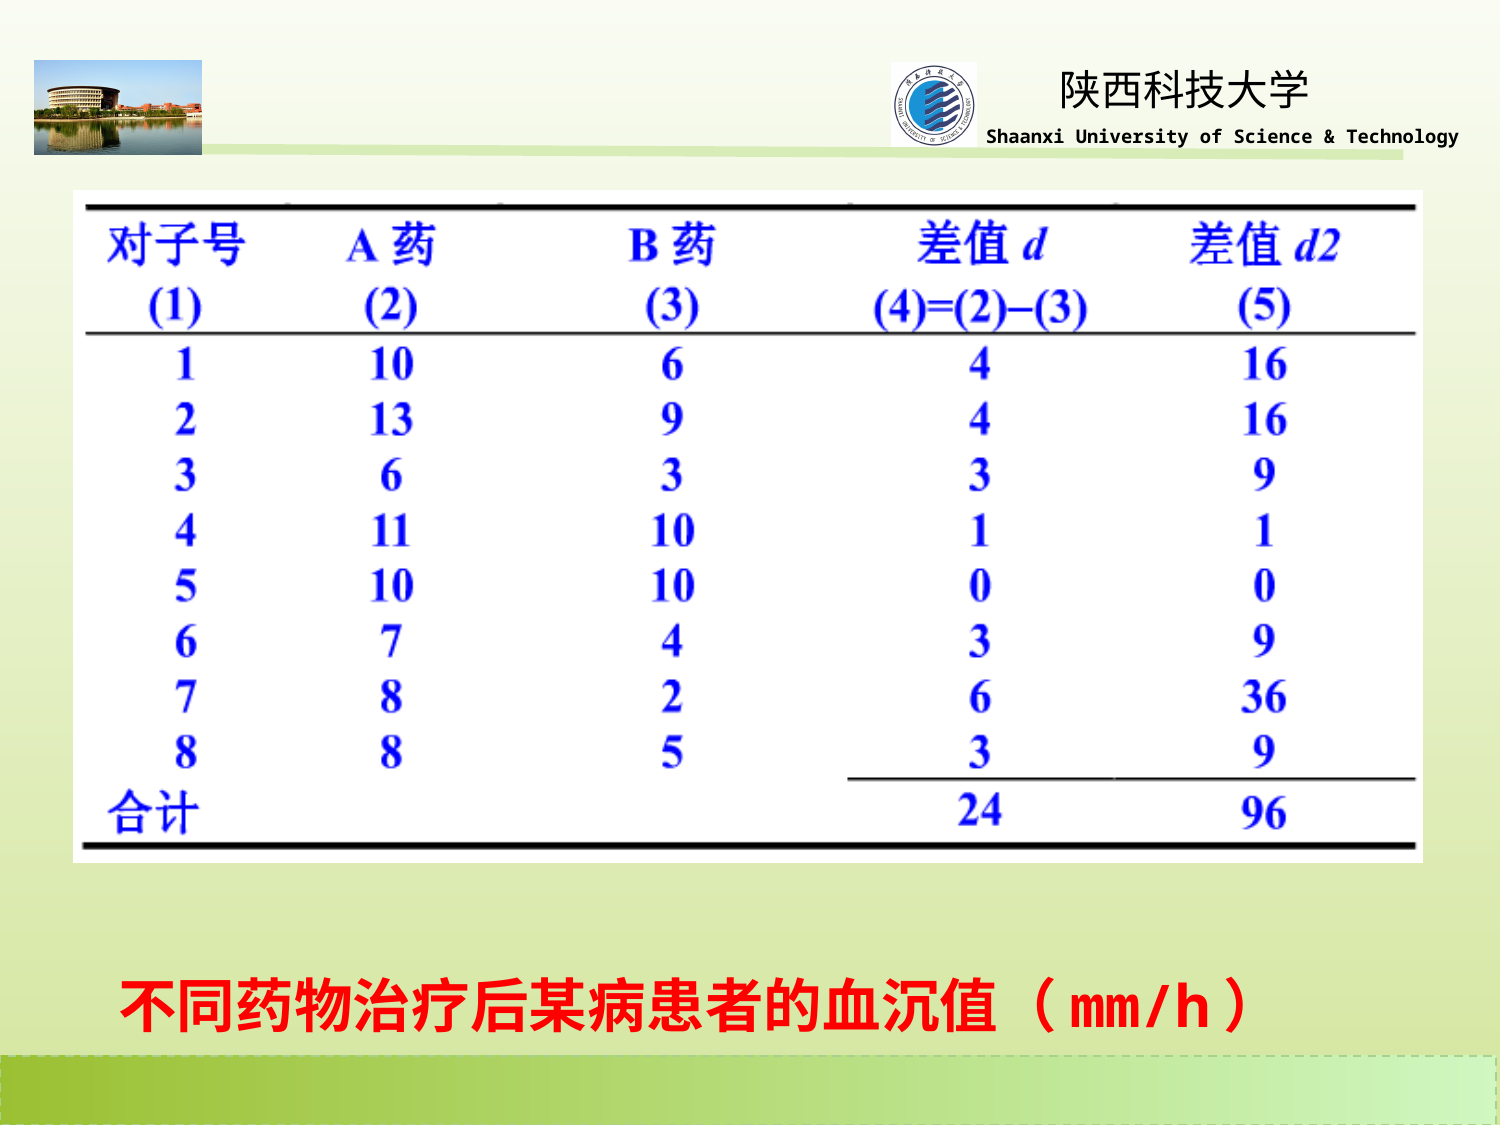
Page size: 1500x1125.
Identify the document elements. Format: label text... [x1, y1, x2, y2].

picture [73, 190, 1423, 863]
text_box 陕西科技大学 [950, 46, 1420, 132]
text_box Shaanxi University of Science & Technology [977, 105, 1500, 155]
text_box [0, 1055, 1496, 1125]
text_box 不同药物治疗后某病患者的血沉值（mm/h） [103, 928, 1350, 1048]
picture [34, 60, 202, 155]
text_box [202, 149, 1404, 155]
picture [891, 62, 977, 149]
